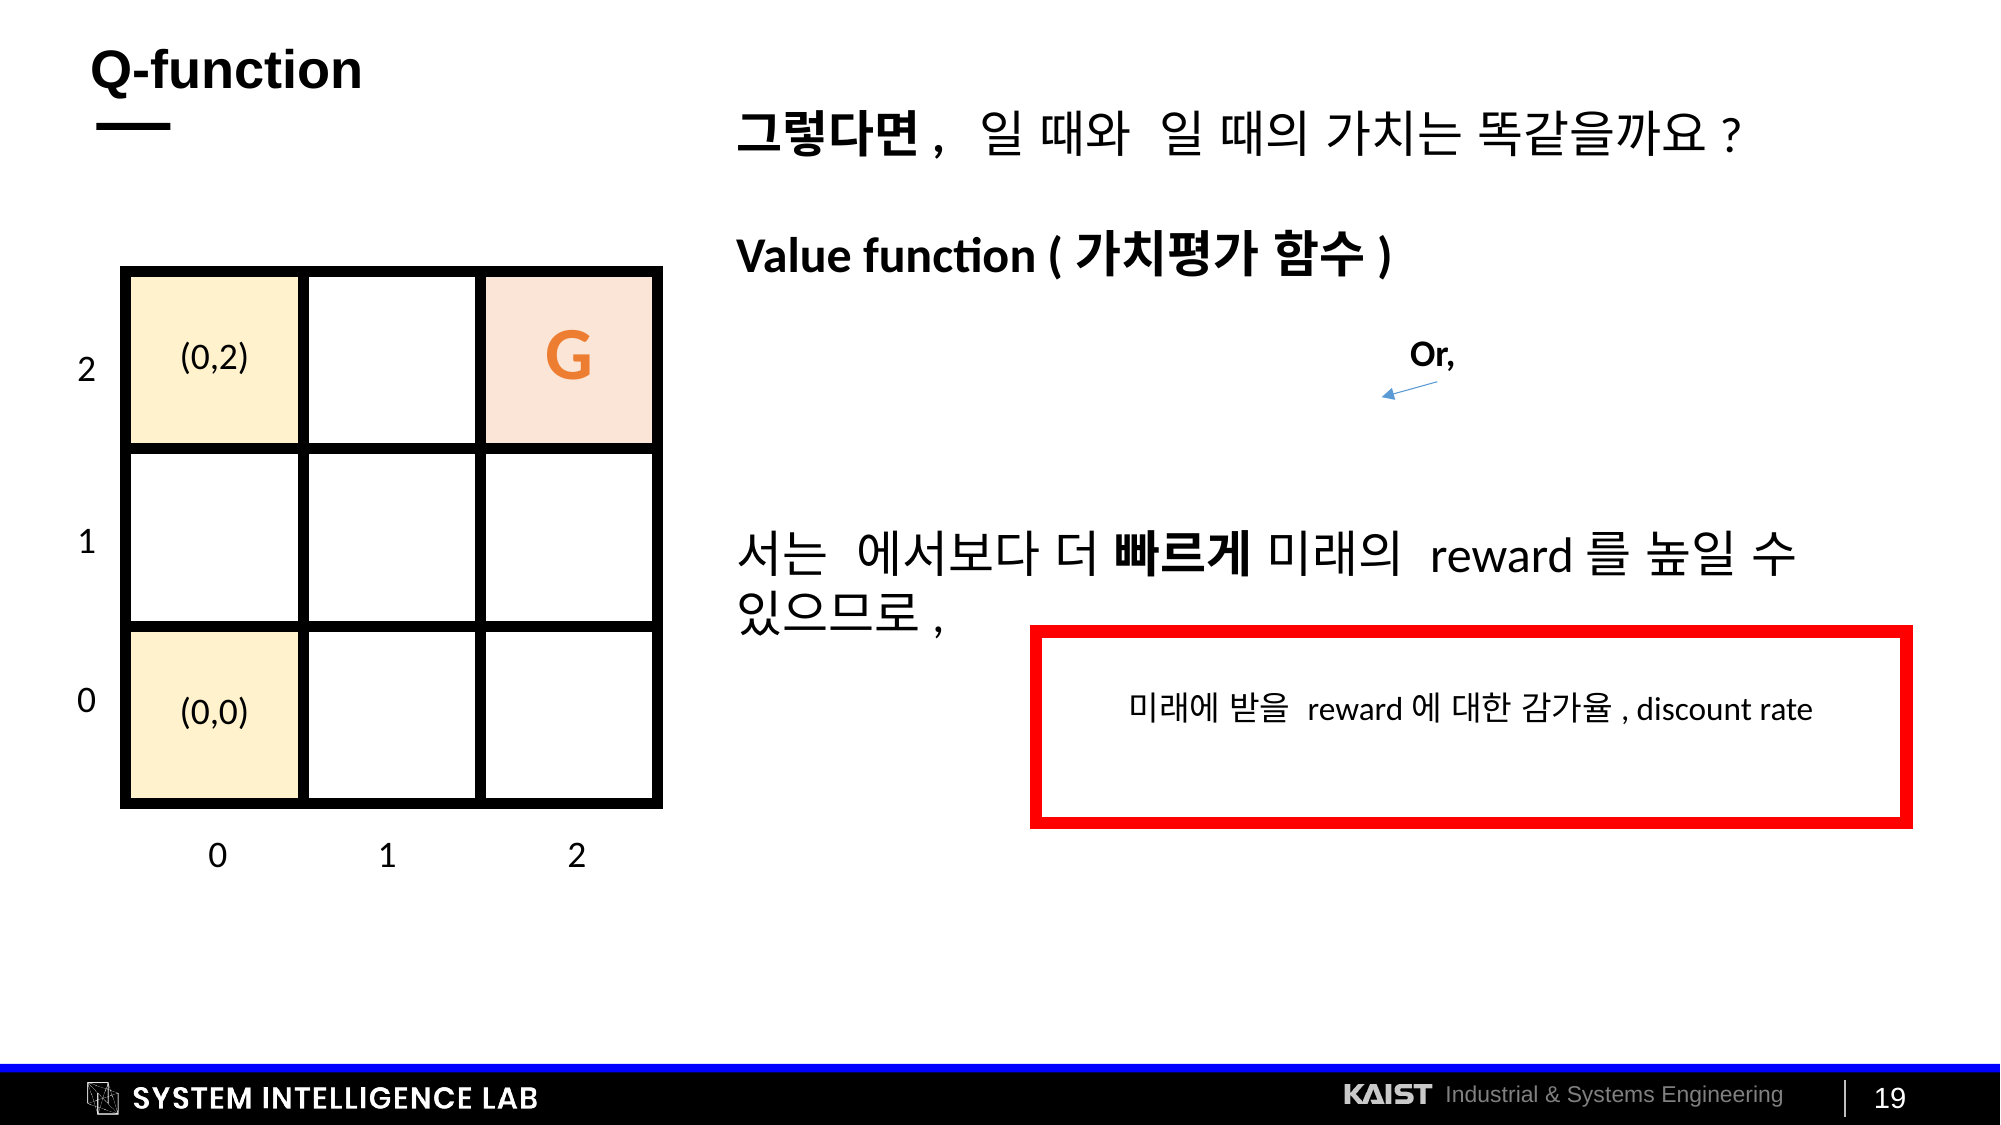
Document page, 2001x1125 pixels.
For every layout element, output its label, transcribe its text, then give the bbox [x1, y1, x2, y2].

picture [1322, 1082, 1455, 1107]
table_header G [486, 277, 652, 443]
table_cell [309, 632, 475, 798]
text_box 2 [62, 336, 111, 397]
table_header (0,2) [131, 277, 298, 443]
text_box 0 [193, 822, 243, 883]
text_box 1 [62, 508, 111, 568]
table_cell [486, 632, 652, 798]
text_box 0 [62, 668, 111, 728]
text_box 1 [362, 822, 412, 883]
slide_number 19 [1471, 1071, 1922, 1125]
text_box 2 [552, 822, 602, 883]
table_header [309, 277, 475, 443]
table_cell (0,0) [131, 632, 298, 798]
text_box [1378, 321, 1496, 398]
table_cell [309, 454, 475, 621]
table_cell [486, 454, 652, 621]
title Q-function [0, 15, 1948, 127]
table_cell [131, 454, 298, 621]
